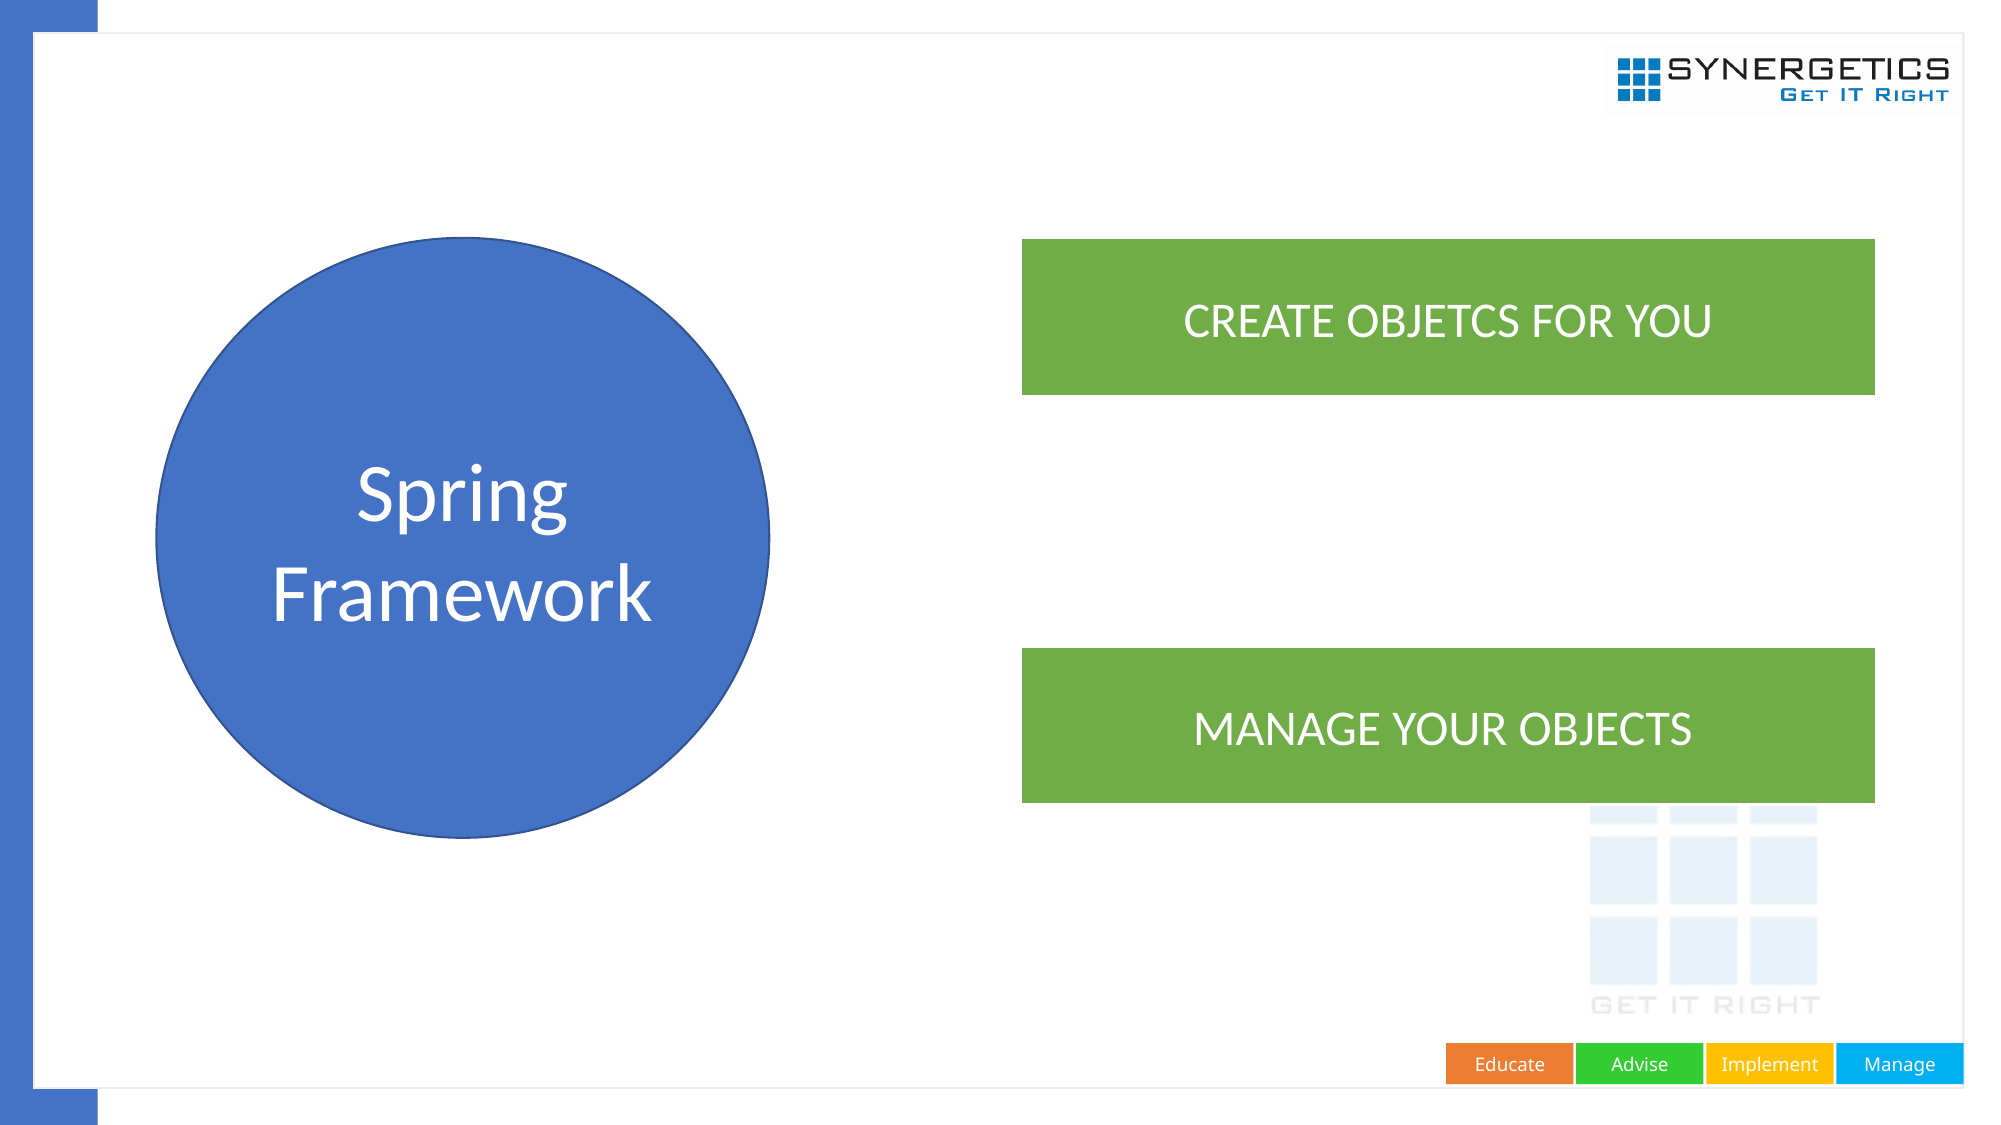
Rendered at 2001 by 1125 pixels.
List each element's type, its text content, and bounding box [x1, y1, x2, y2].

picture [1606, 45, 1960, 114]
text_box CREATE OBJETCS FOR YOU [1018, 236, 1879, 398]
text_box Spring Framework [155, 236, 771, 839]
text_box MANAGE YOUR OBJECTS [1018, 645, 1879, 806]
